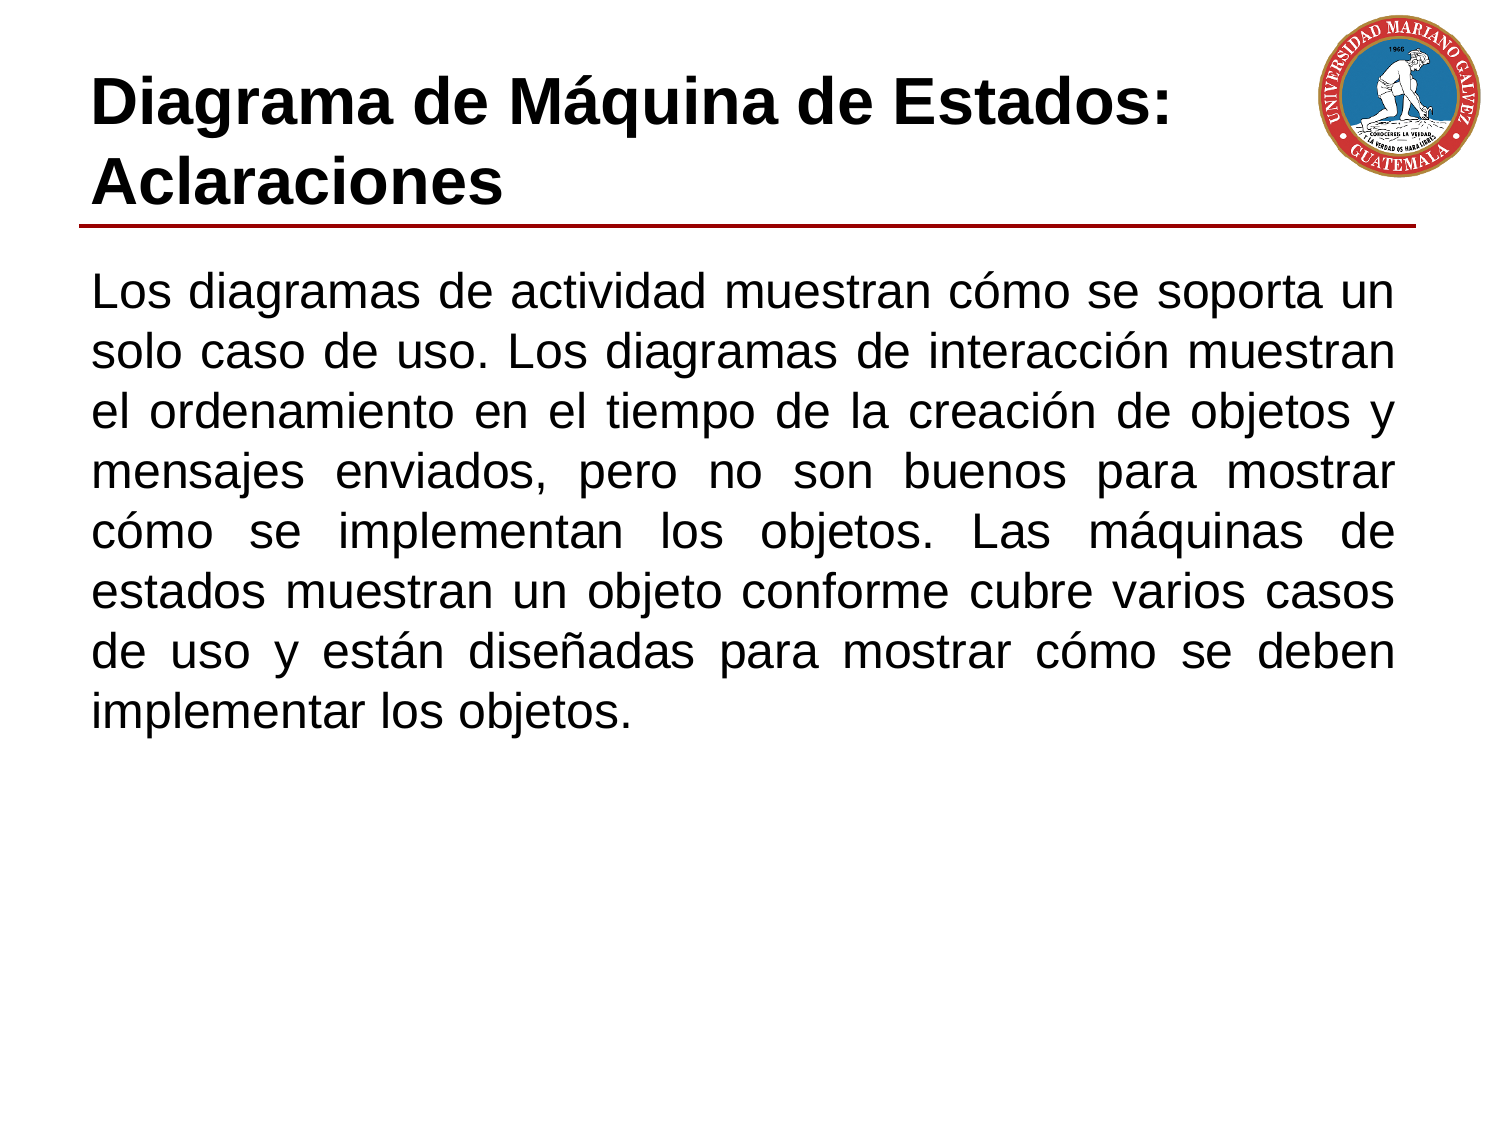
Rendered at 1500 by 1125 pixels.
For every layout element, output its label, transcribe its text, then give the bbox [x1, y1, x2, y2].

title Diagrama de Máquina de Estados: Aclaraciones [75, 45, 1425, 233]
picture [1317, 14, 1481, 178]
list Los diagramas de actividad muestran cómo se soporta un solo caso de uso. Los diagramas de interacción muestran el ordenamiento en el tiempo de la creación de objetos y mensajes enviados, pero no son buenos para mostrar cómo se implementan los objetos. Las máquinas de estados muestran un objeto conforme cubre varios casos de uso y están diseñadas para mostrar cómo se deben implementar los objetos. [76, 243, 1412, 445]
